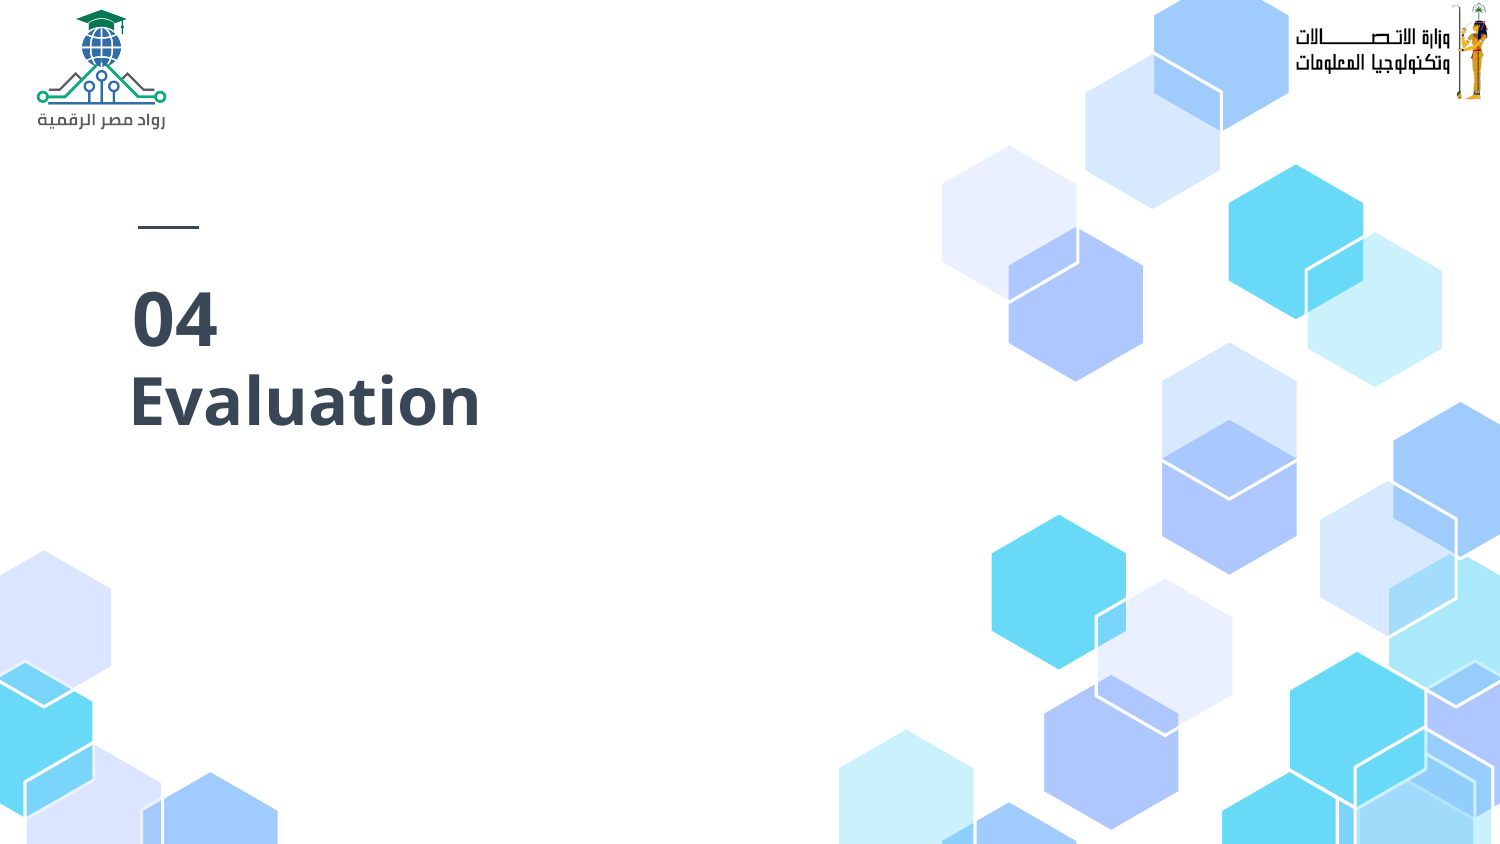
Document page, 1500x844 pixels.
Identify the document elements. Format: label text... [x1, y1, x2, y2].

title Evaluation [113, 383, 826, 454]
title 04 [116, 240, 325, 392]
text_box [837, 0, 1500, 844]
picture [0, 0, 224, 185]
